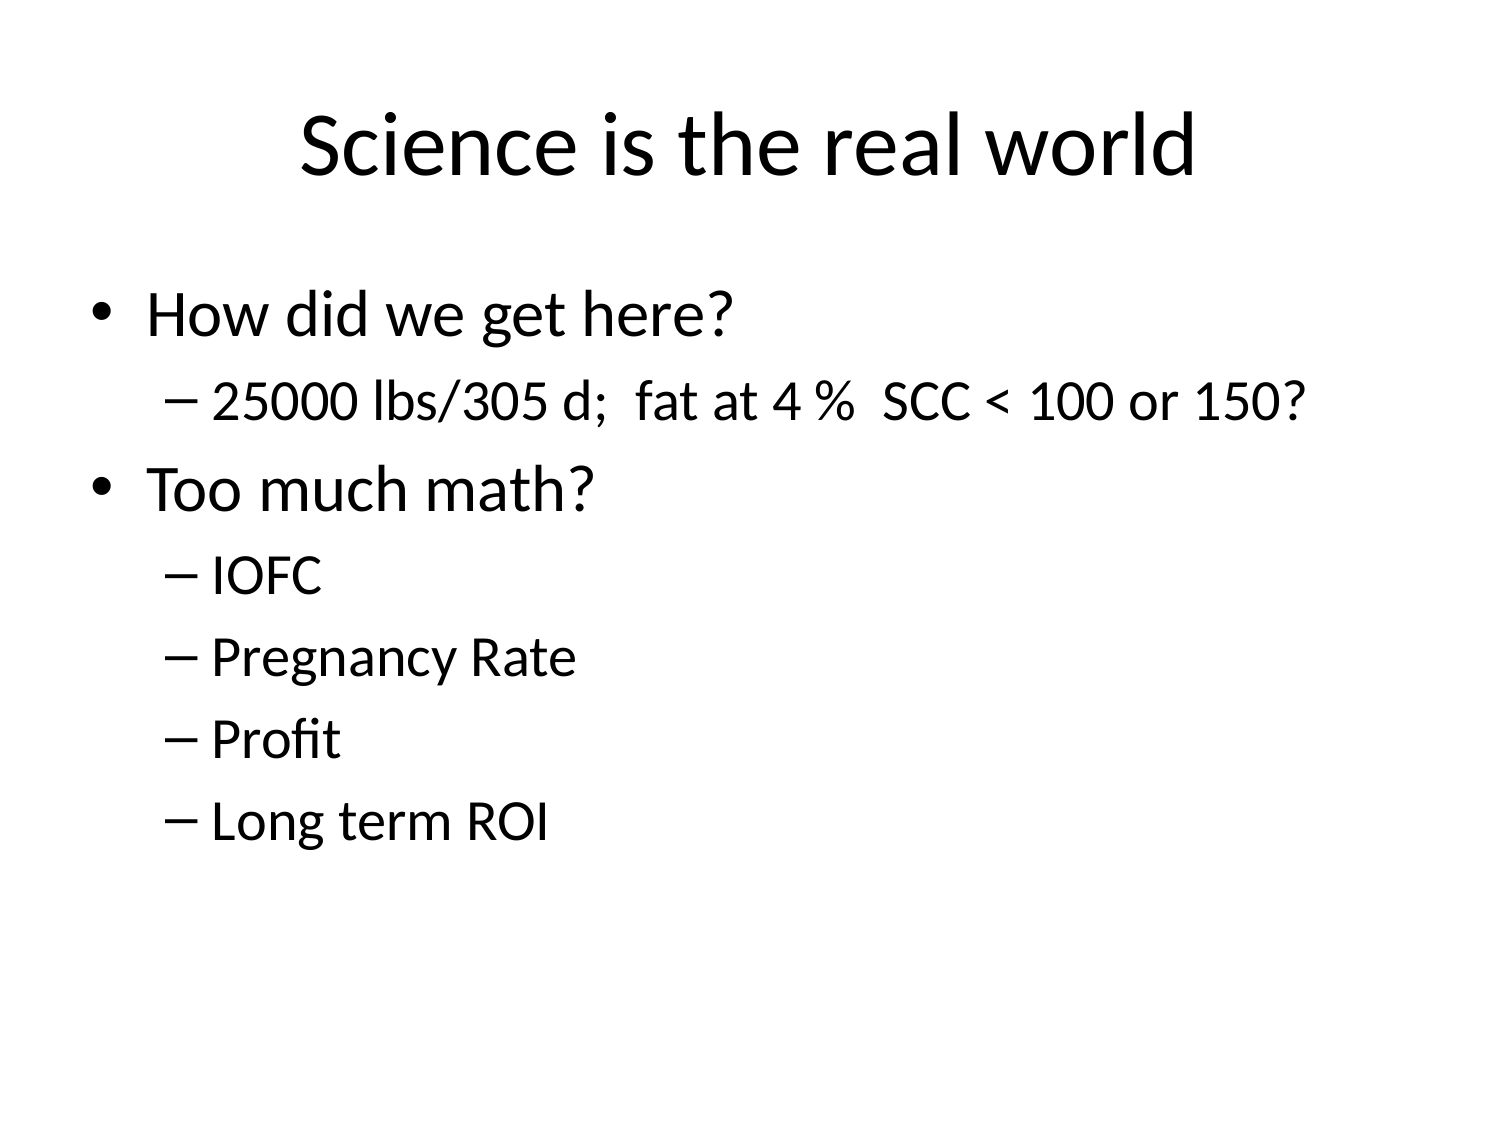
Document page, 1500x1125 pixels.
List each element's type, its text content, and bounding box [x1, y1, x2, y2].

title Science is the real world [75, 45, 1425, 233]
list How did we get here? 25000 lbs/305 d; fat at 4 % SCC < 100 or 150? Too much math? IOFC Pregnancy Rate Profit Long term ROI [75, 262, 1425, 1005]
